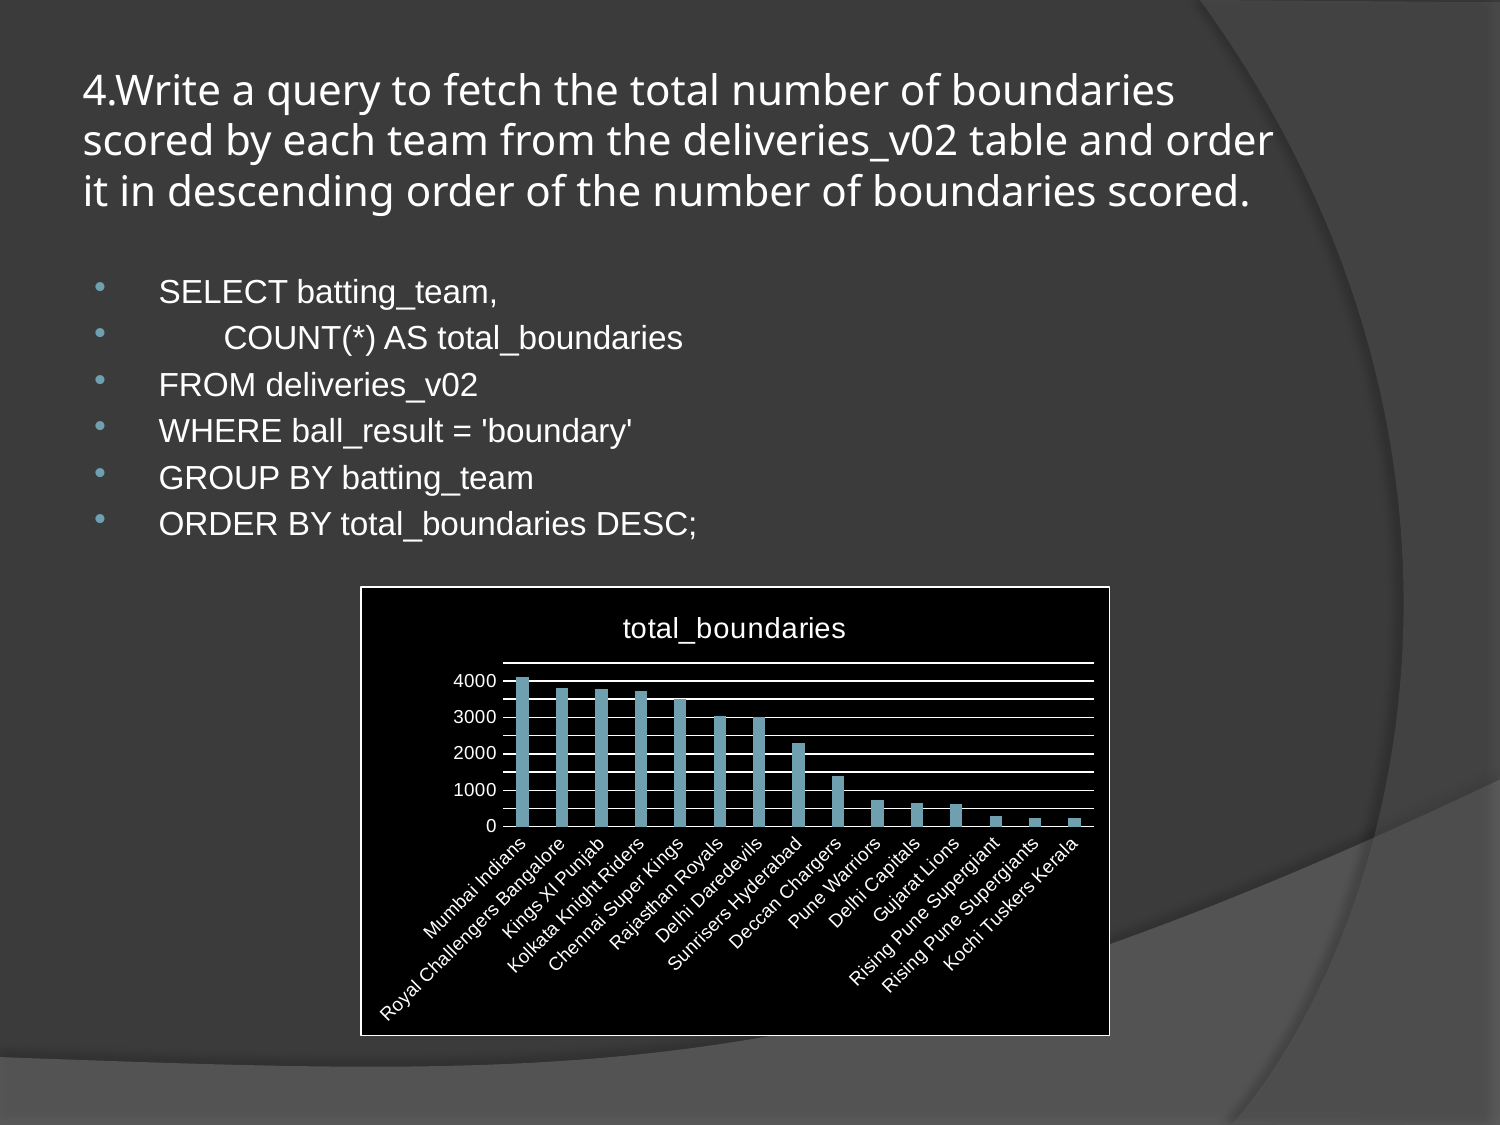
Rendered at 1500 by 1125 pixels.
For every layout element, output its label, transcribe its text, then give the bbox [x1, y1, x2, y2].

title 4.Write a query to fetch the total number of boundaries scored by each team from the deliveries_v02 table and order it in descending order of the number of boundaries scored. [75, 45, 1300, 233]
chart [359, 585, 1111, 1037]
list SELECT batting_team, COUNT(*) AS total_boundaries FROM deliveries_v02 WHERE ball_result = 'boundary' GROUP BY batting_team ORDER BY total_boundaries DESC; [75, 262, 1300, 1005]
